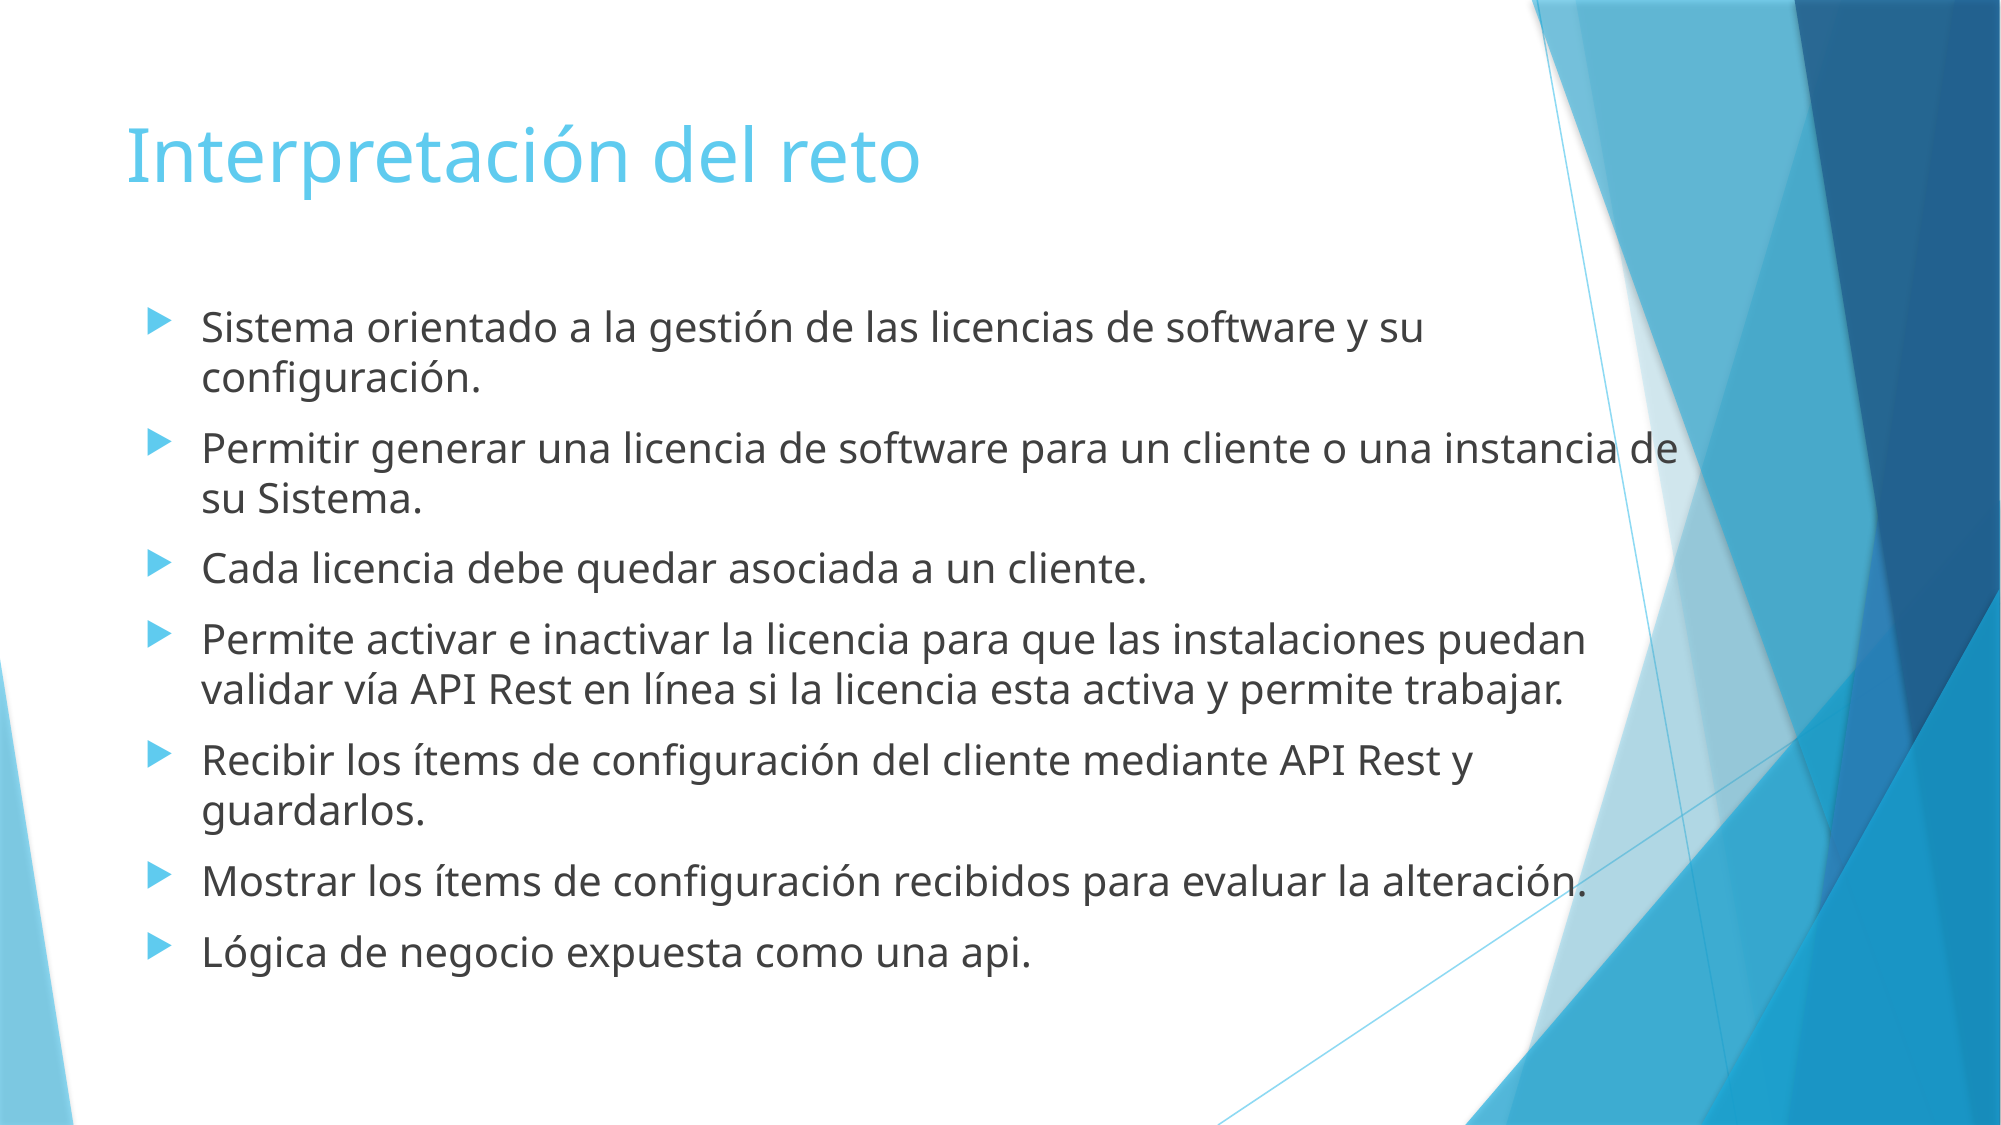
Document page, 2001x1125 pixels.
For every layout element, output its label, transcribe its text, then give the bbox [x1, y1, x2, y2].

list Sistema orientado a la gestión de las licencias de software y su configuración. Permitir generar una licencia de software para un cliente o una instancia de su Sistema. Cada licencia debe quedar asociada a un cliente. Permite activar e inactivar la licencia para que las instalaciones puedan validar vía API Rest en línea si la licencia esta activa y permite trabajar. Recibir los ítems de configuración del cliente mediante API Rest y guardarlos. Mostrar los ítems de configuración recibidos para evaluar la alteración. Lógica de negocio expuesta como una api. [129, 292, 1718, 930]
title Interpretación del reto [111, 99, 1522, 317]
